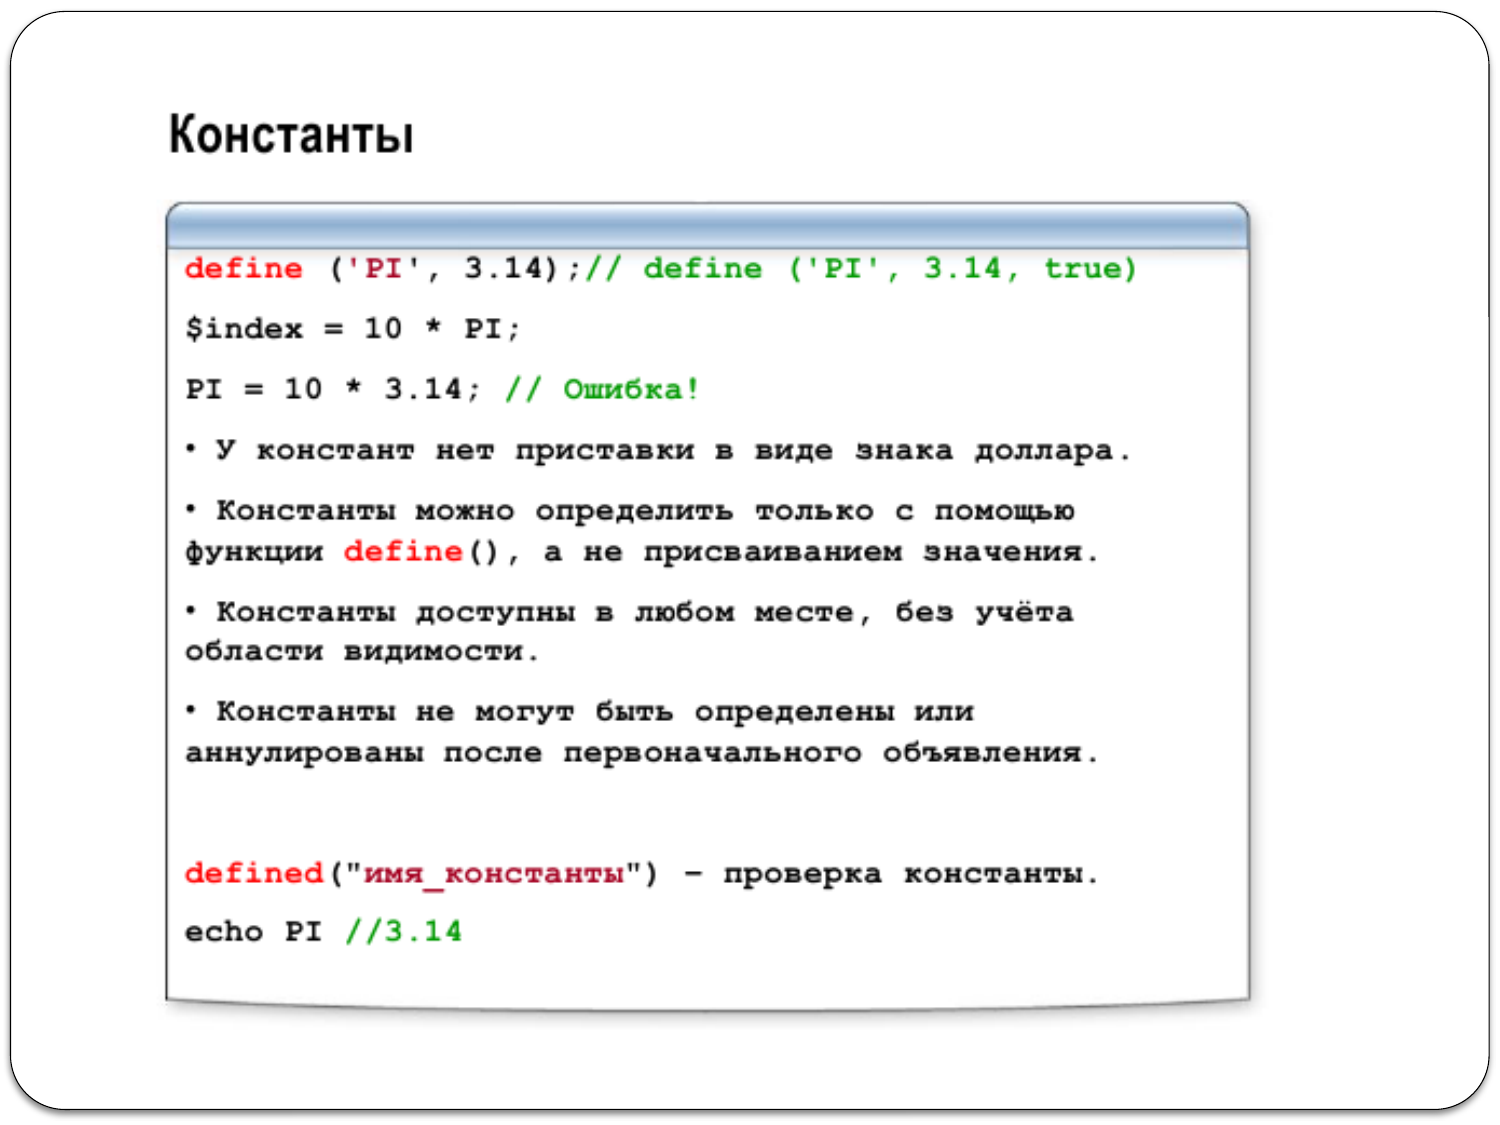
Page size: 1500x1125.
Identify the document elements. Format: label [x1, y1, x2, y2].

picture [111, 101, 1329, 1045]
